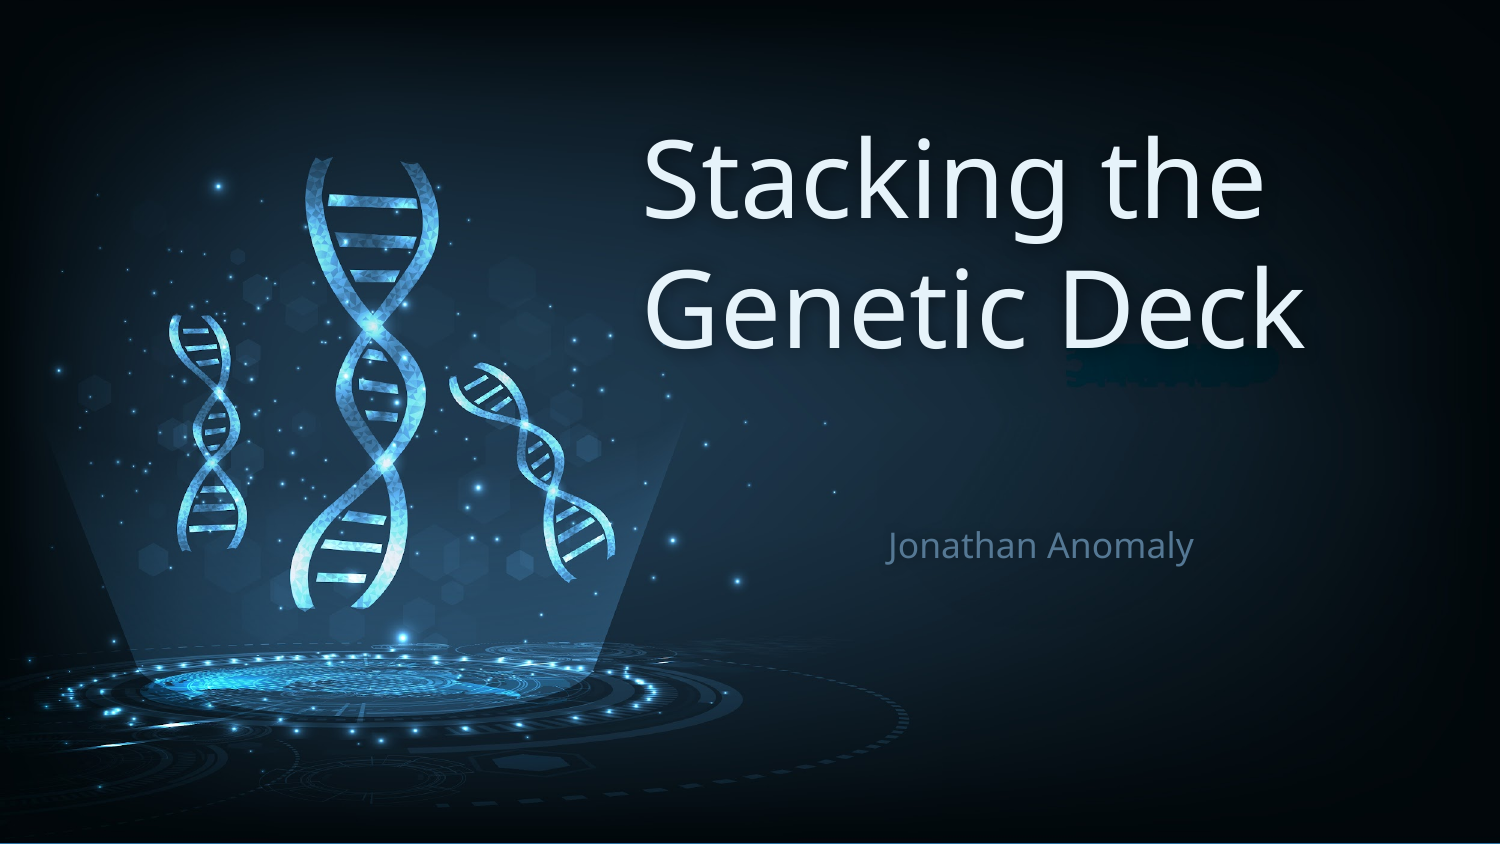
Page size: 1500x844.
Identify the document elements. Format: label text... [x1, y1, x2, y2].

text_box [769, 379, 1381, 465]
text_box Jonathan Anomaly [831, 507, 1210, 645]
text_box Stacking the Genetic Deck [641, 95, 1437, 381]
picture [0, 0, 1500, 844]
